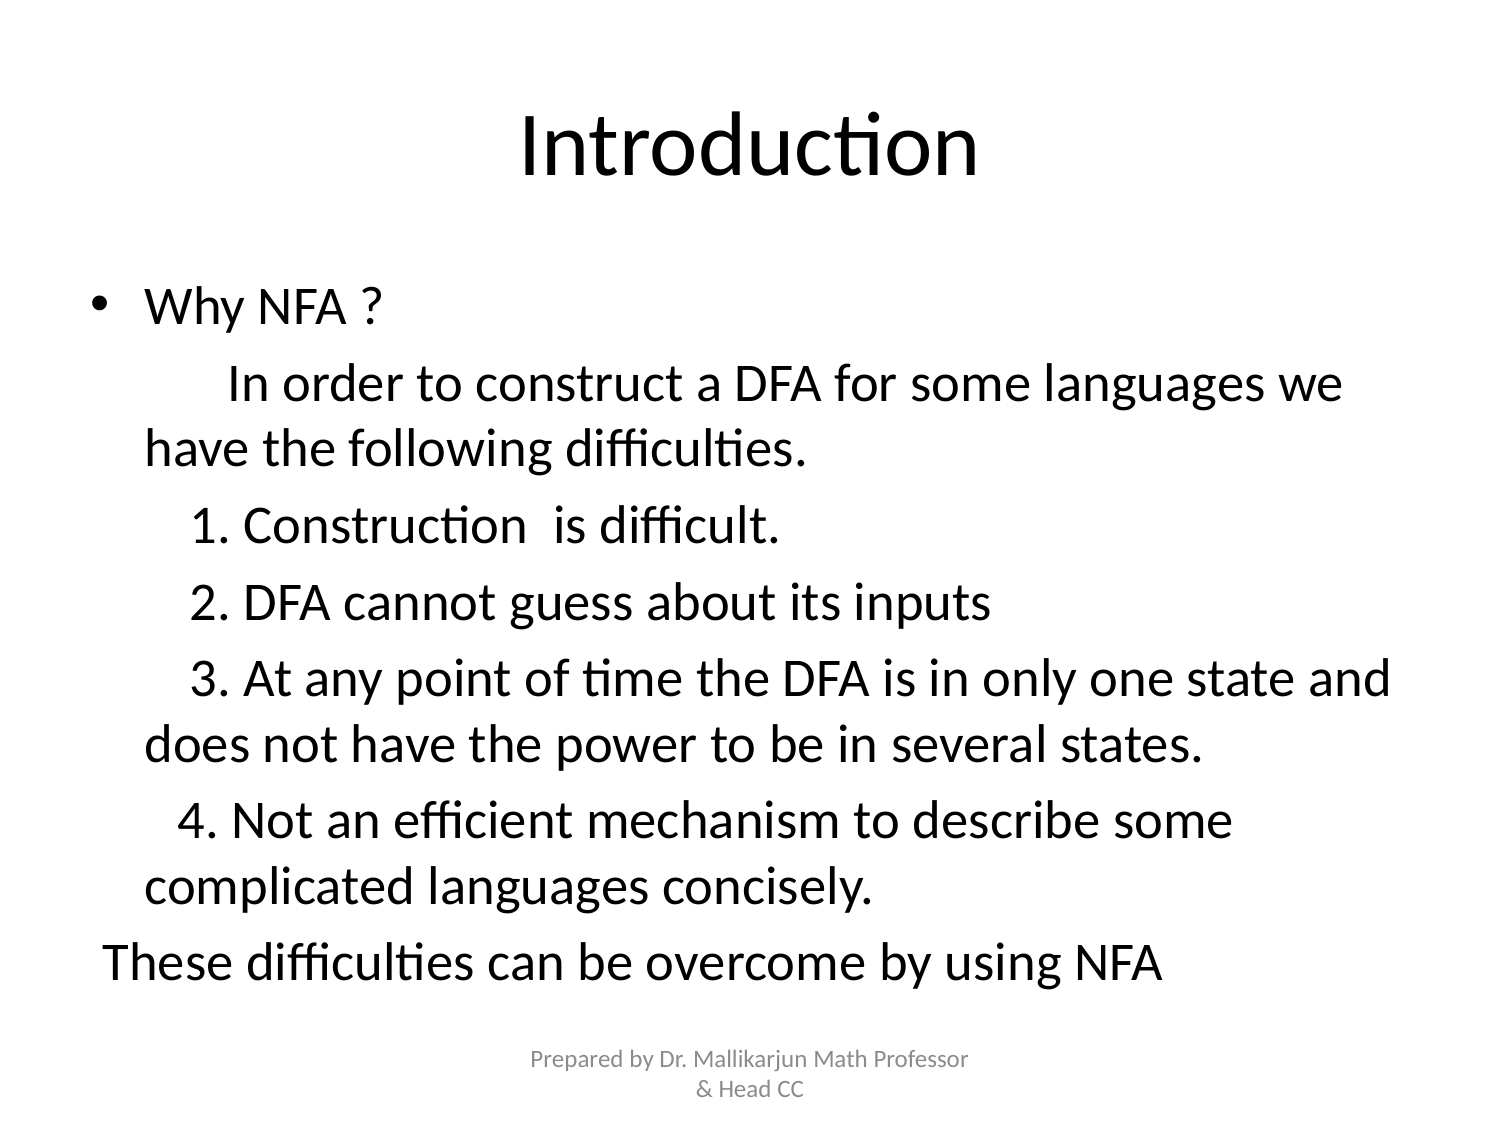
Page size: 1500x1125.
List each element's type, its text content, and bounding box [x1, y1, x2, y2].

title Introduction [74, 44, 1426, 233]
list Why NFA ? In order to construct a DFA for some languages we have the following difficulties. 1. Construction is difficult. 2. DFA cannot guess about its inputs 3. At any point of time the DFA is in only one state and does not have the power to be in several states. 4. Not an efficient mechanism to describe some complicated languages concisely. These difficulties can be overcome by using NFA [74, 262, 1426, 1006]
footer Prepared by Dr. Mallikarjun Math Professor & Head CC [512, 1042, 988, 1103]
